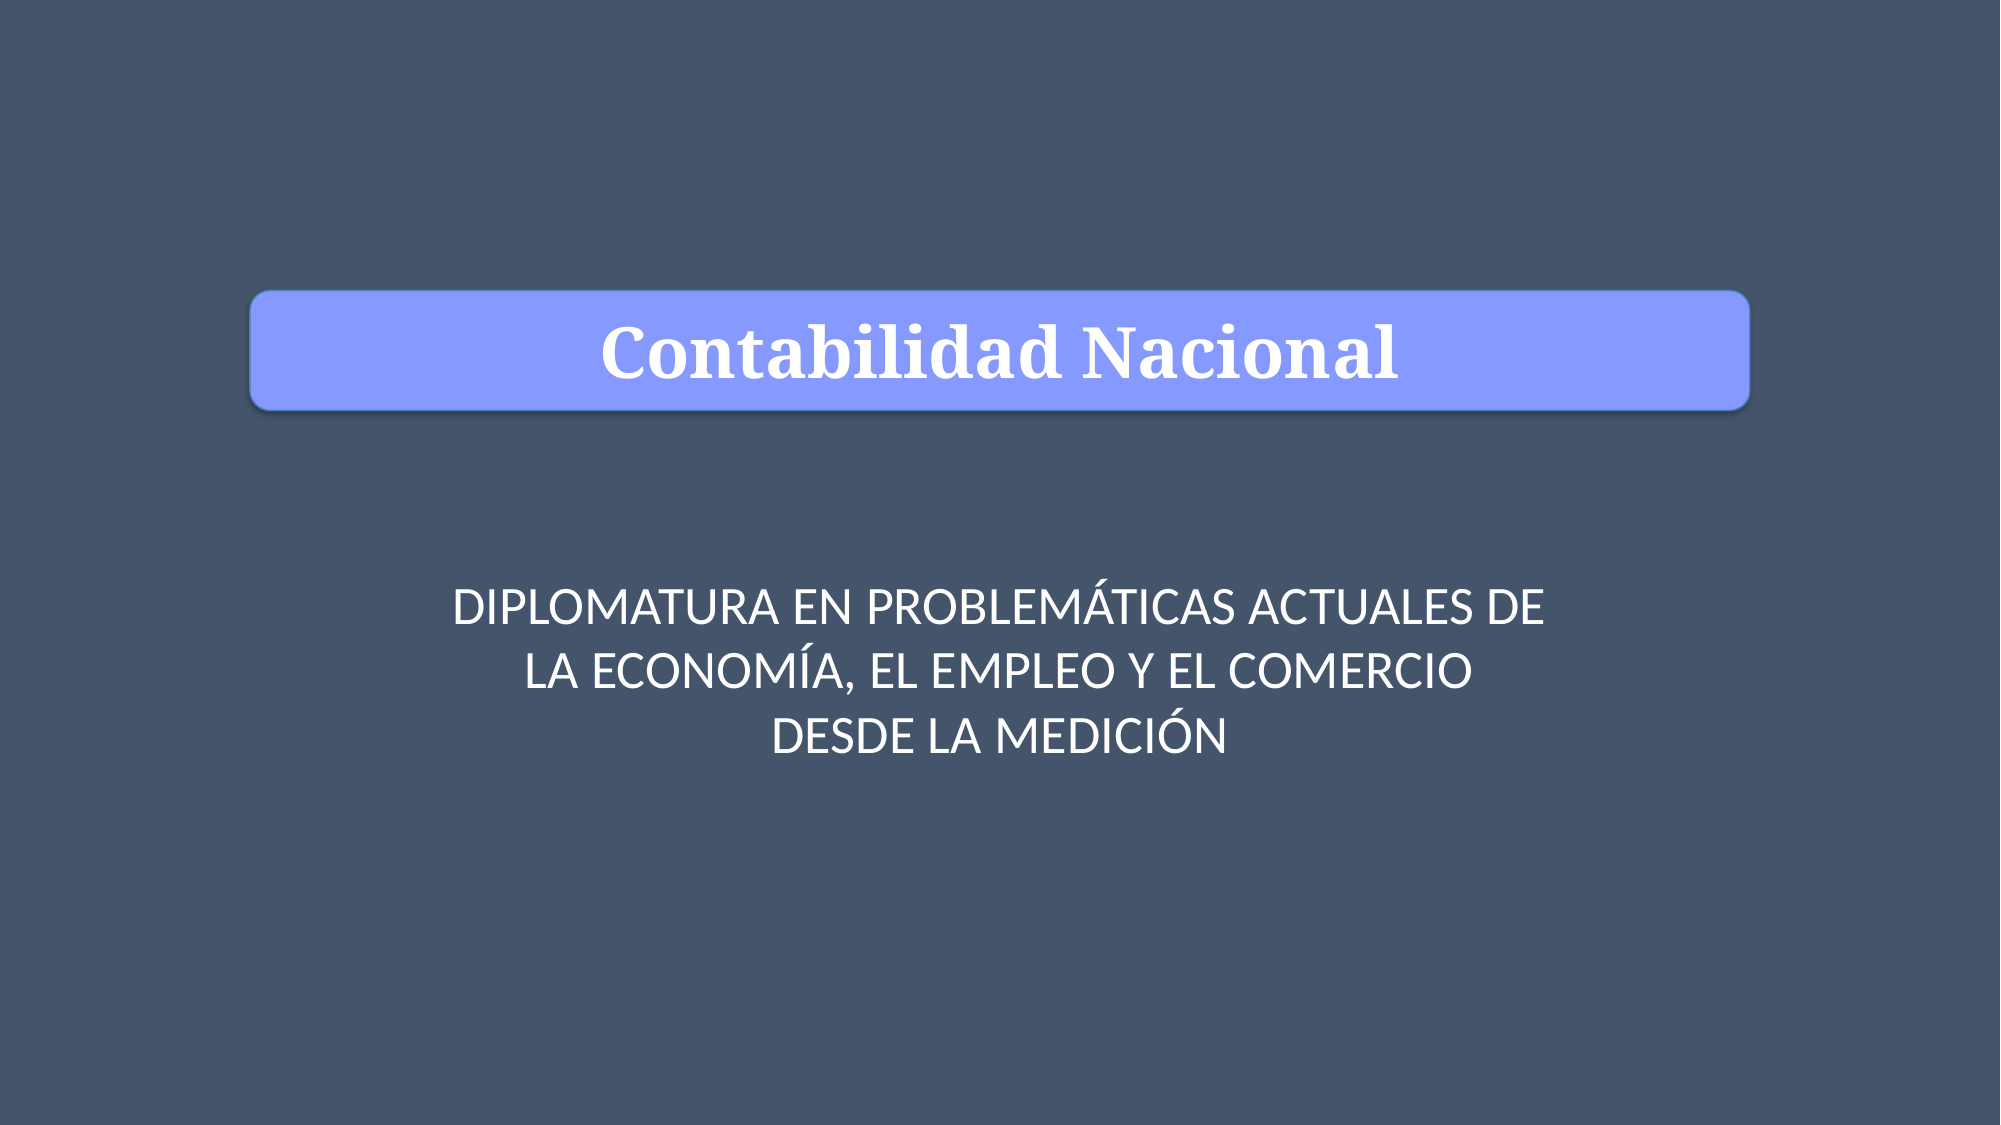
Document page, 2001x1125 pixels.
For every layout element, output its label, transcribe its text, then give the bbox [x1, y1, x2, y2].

text_box DIPLOMATURA EN PROBLEMÁTICAS ACTUALES DE LA ECONOMÍA, EL EMPLEO Y EL COMERCIO DESDE LA MEDICIÓN [423, 562, 1577, 773]
text_box Contabilidad Nacional [249, 299, 1750, 485]
text_box [253, 290, 1747, 299]
